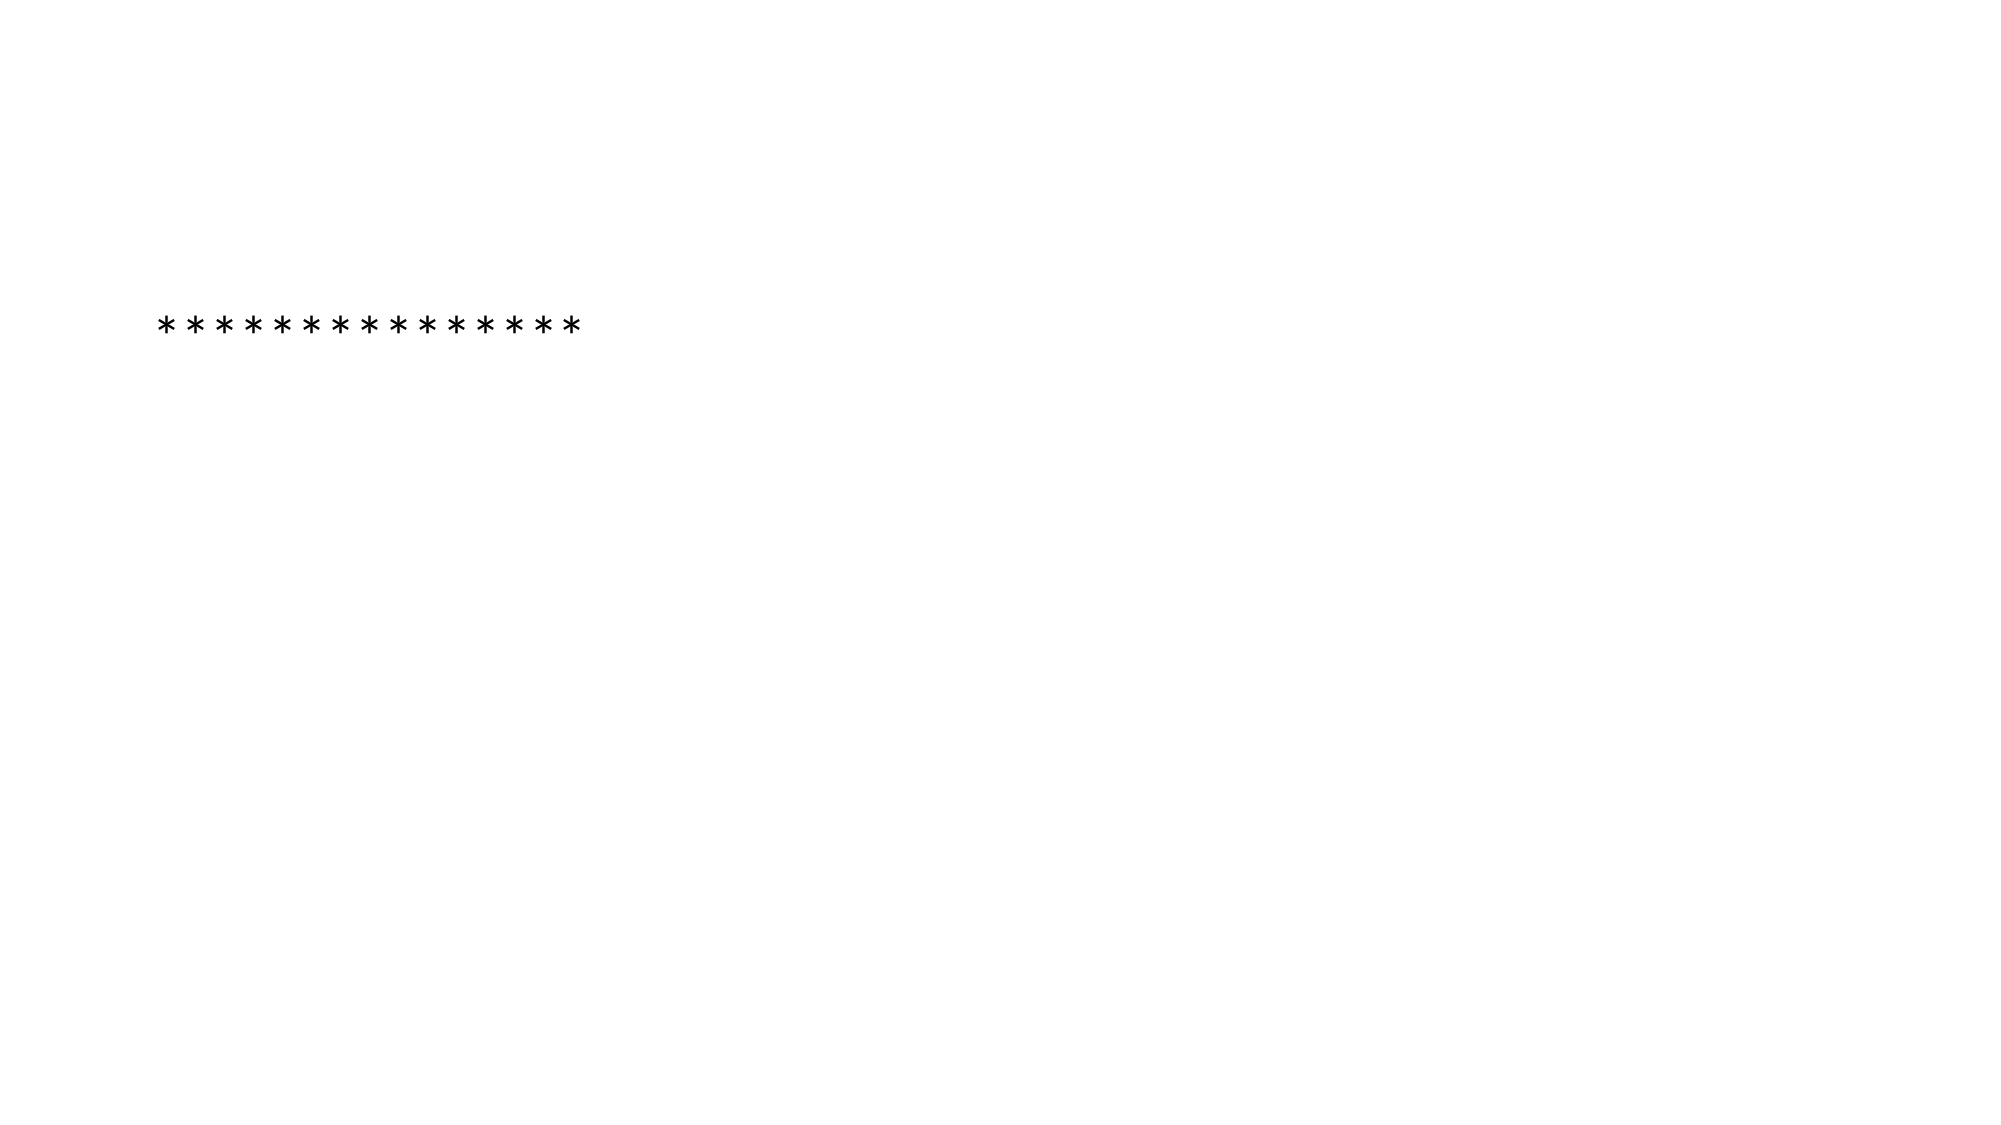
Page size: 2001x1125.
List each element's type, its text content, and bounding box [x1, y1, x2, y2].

list *************** [137, 299, 1863, 1014]
